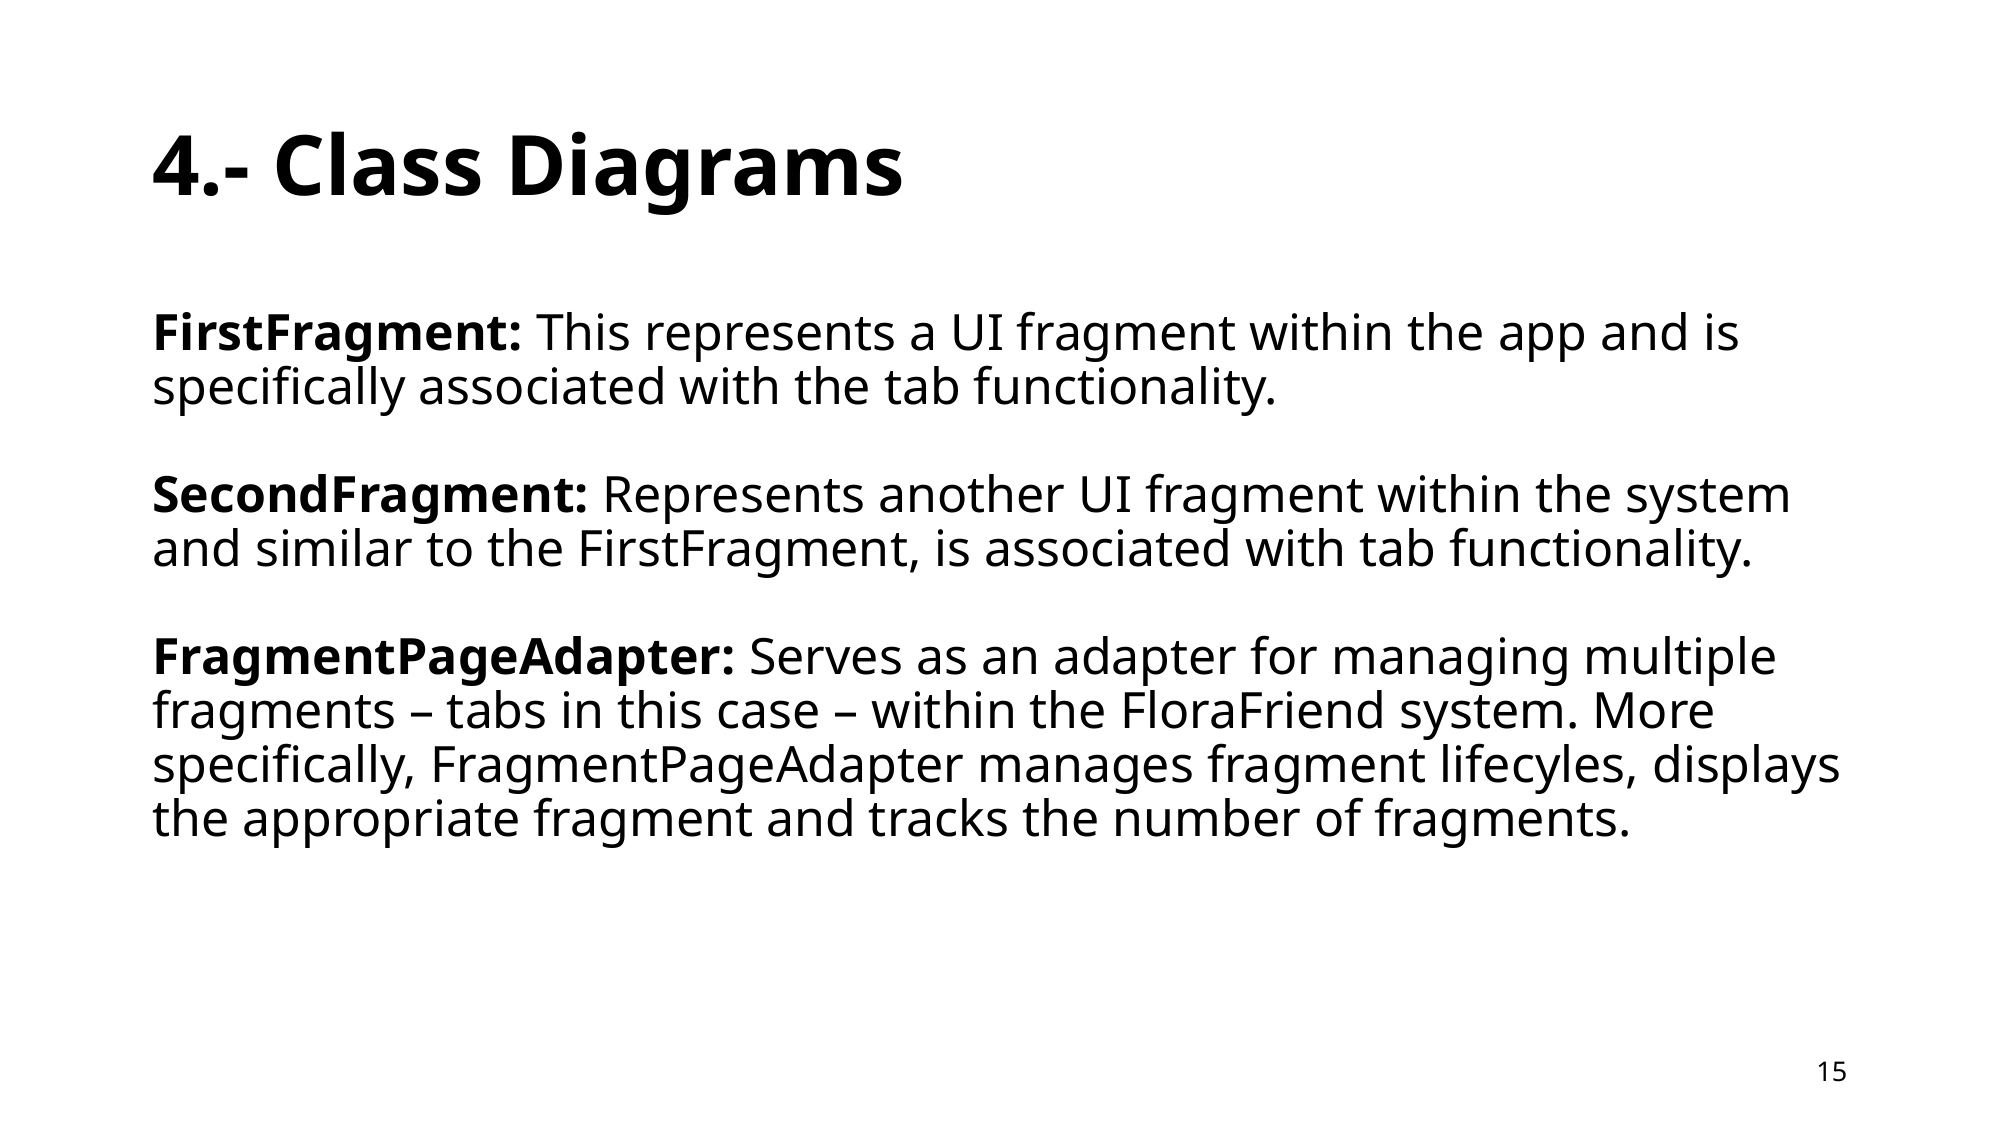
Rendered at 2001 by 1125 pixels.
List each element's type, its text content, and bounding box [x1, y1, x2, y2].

title 4.- Class Diagrams [137, 59, 1863, 278]
slide_number 15 [1412, 1042, 1863, 1103]
list FirstFragment: This represents a UI fragment within the app and is specifically associated with the tab functionality. SecondFragment: Represents another UI fragment within the system and similar to the FirstFragment, is associated with tab functionality. FragmentPageAdapter: Serves as an adapter for managing multiple fragments – tabs in this case – within the FloraFriend system. More specifically, FragmentPageAdapter manages fragment lifecyles, displays the appropriate fragment and tracks the number of fragments. [137, 299, 1863, 1014]
